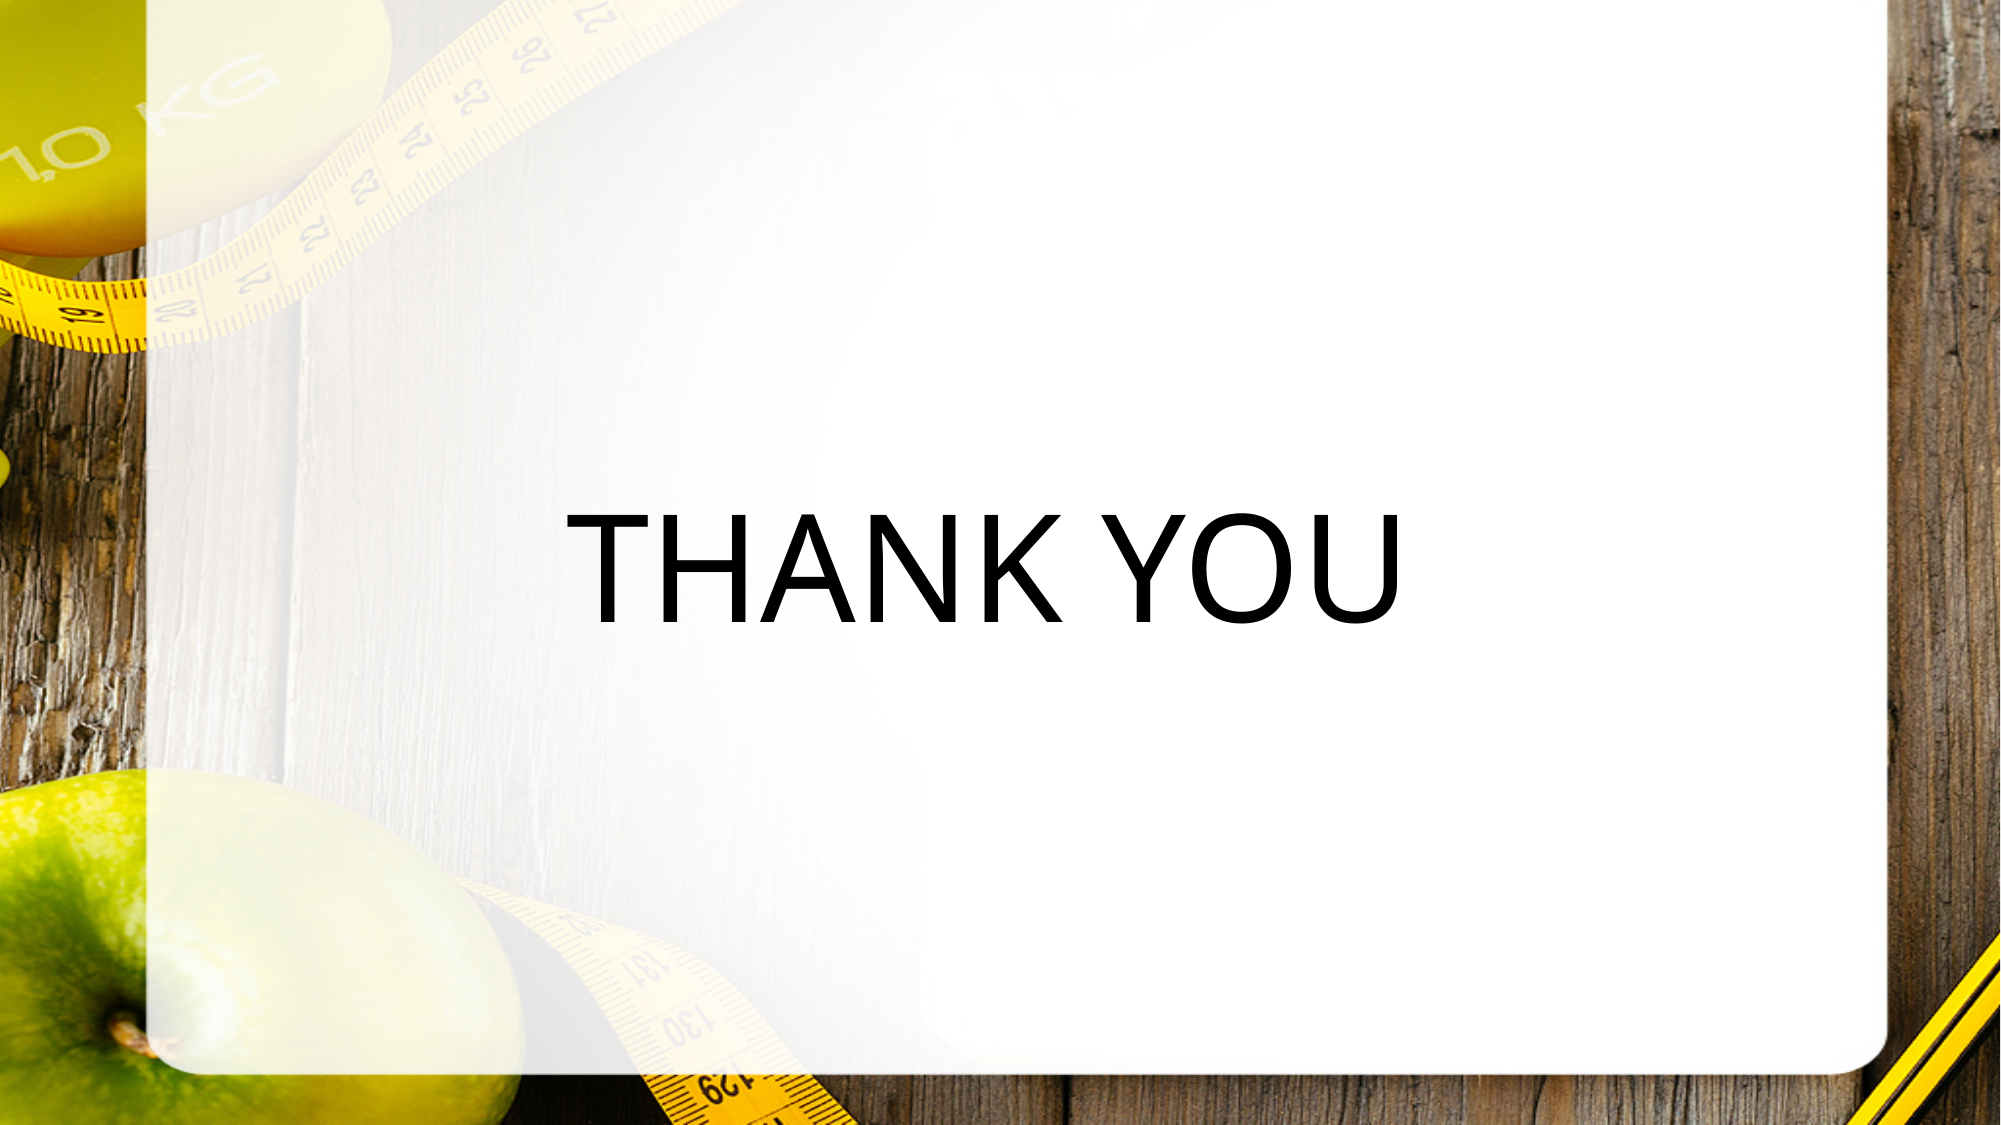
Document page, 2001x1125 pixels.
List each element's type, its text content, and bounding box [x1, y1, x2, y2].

title THANK YOU [551, 457, 2000, 668]
picture [0, 0, 2001, 1125]
